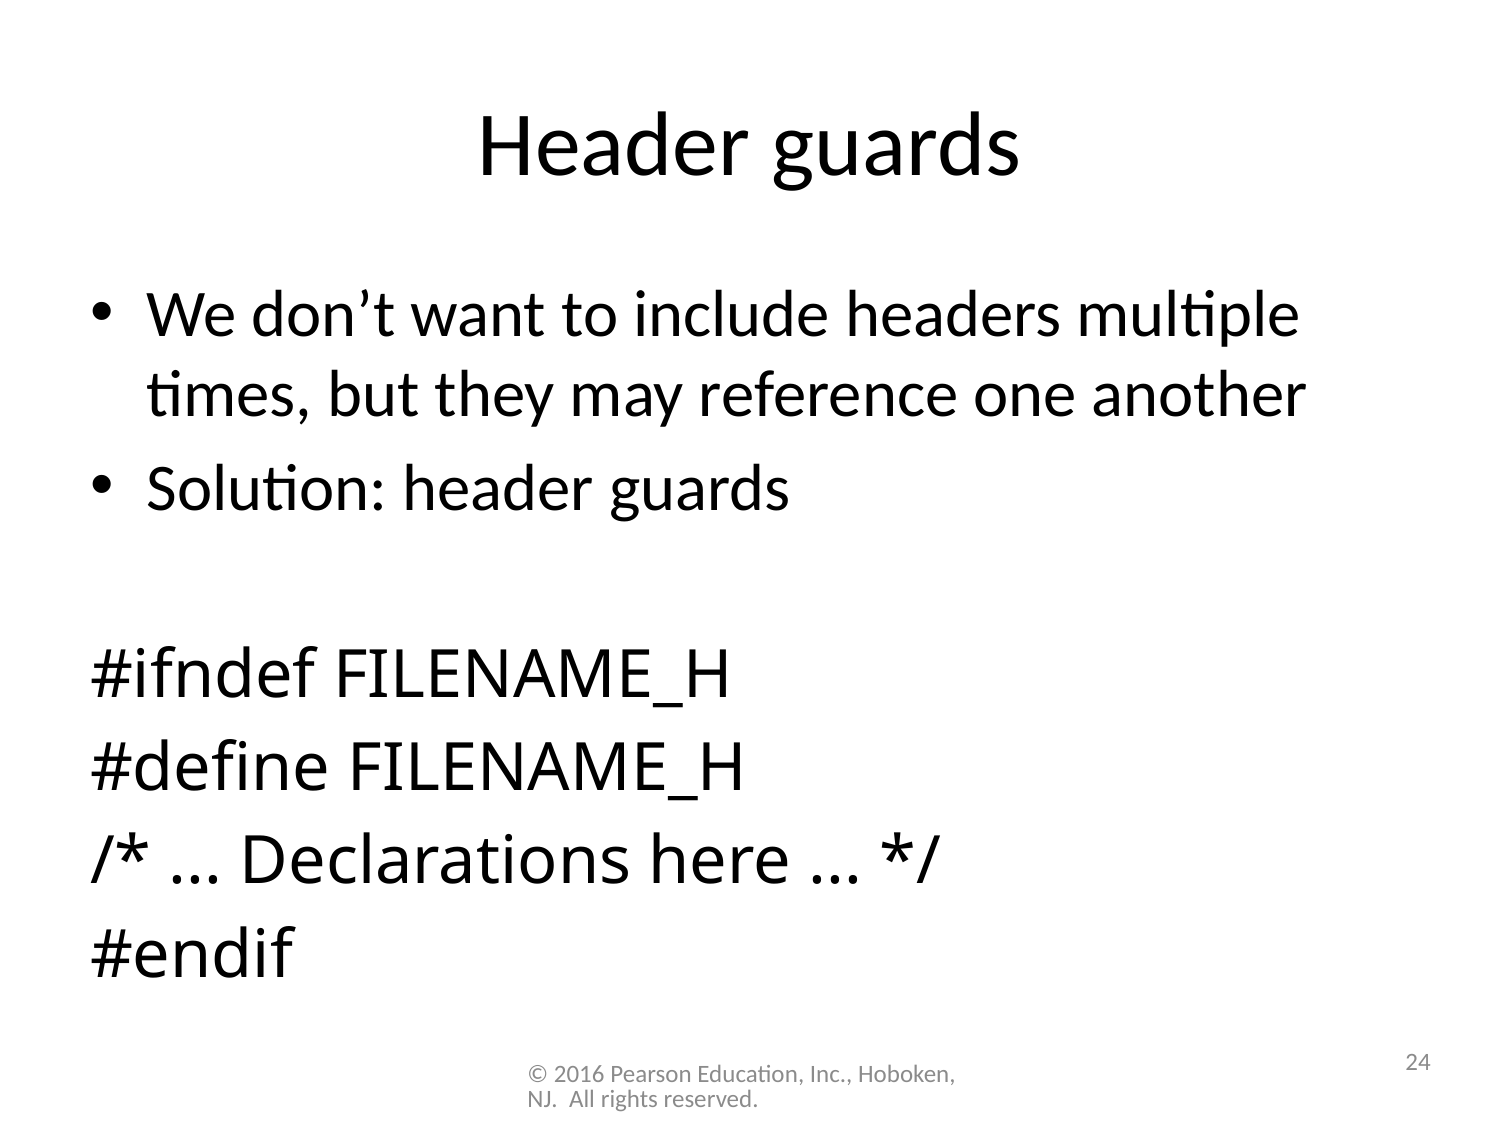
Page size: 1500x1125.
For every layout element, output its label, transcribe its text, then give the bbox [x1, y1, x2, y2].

footer © 2016 Pearson Education, Inc., Hoboken, NJ. All rights reserved. [512, 1042, 988, 1103]
slide_number 24 [1095, 1030, 1446, 1091]
list We don’t want to include headers multiple times, but they may reference one another Solution: header guards #ifndef FILENAME_H #define FILENAME_H /* ... Declarations here ... */ #endif [75, 262, 1425, 1005]
title Header guards [75, 45, 1425, 233]
